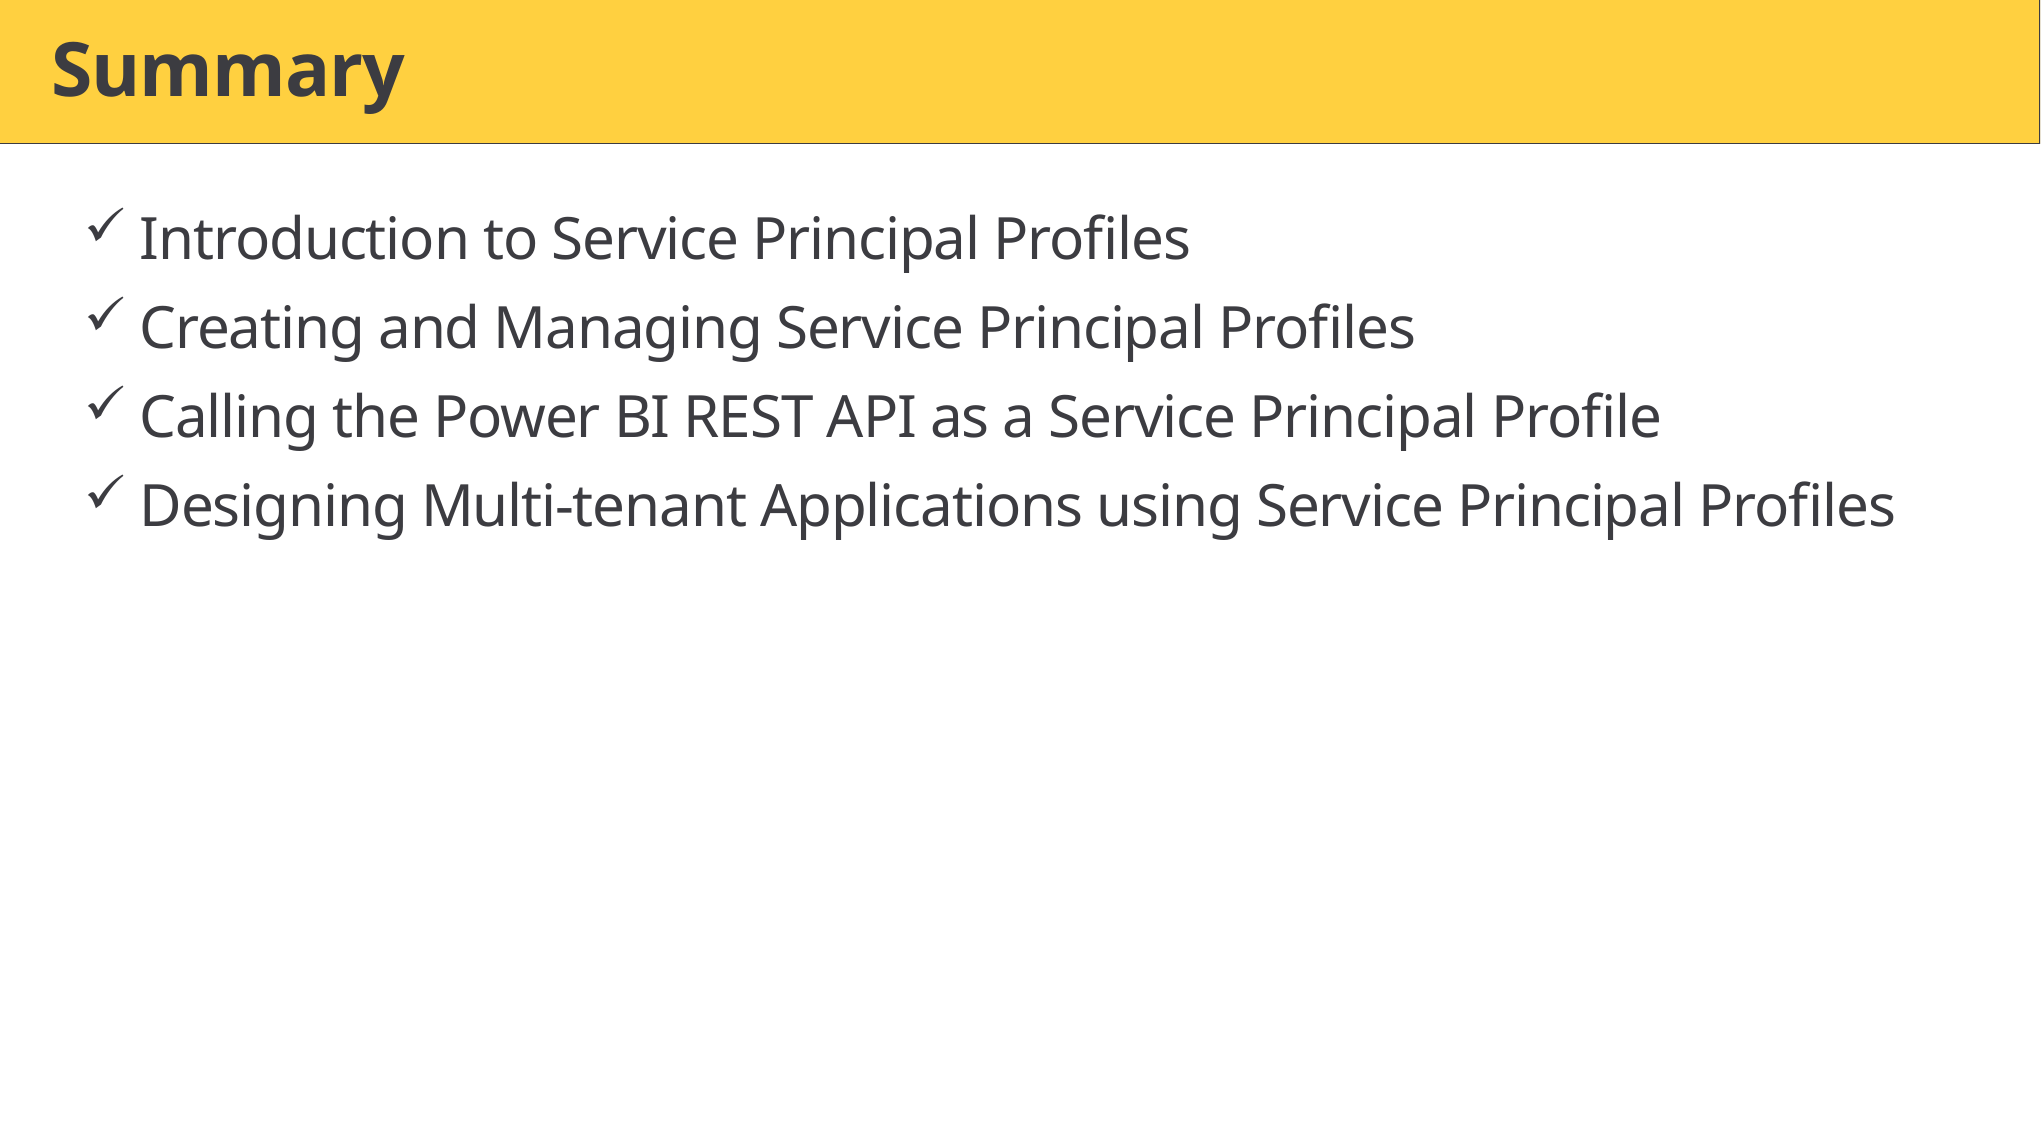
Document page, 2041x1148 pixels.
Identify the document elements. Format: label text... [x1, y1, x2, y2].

title Summary [51, 31, 1988, 113]
list Introduction to Service Principal Profiles Creating and Managing Service Principal Profiles Calling the Power BI REST API as a Service Principal Profile Designing Multi-tenant Applications using Service Principal Profiles [83, 201, 1988, 541]
